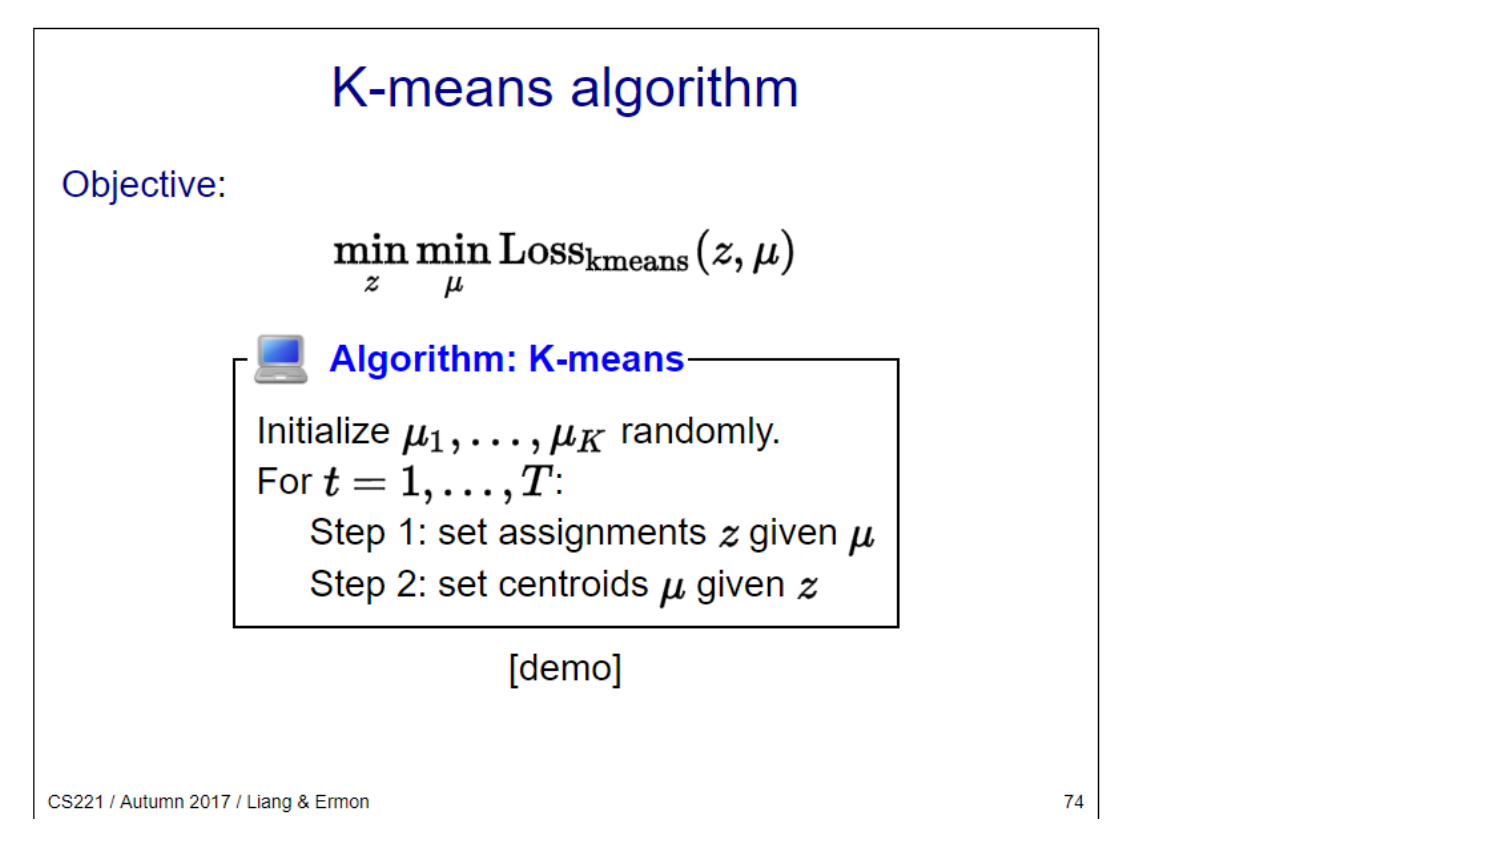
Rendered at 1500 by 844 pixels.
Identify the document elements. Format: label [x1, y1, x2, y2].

picture [24, 24, 1103, 819]
